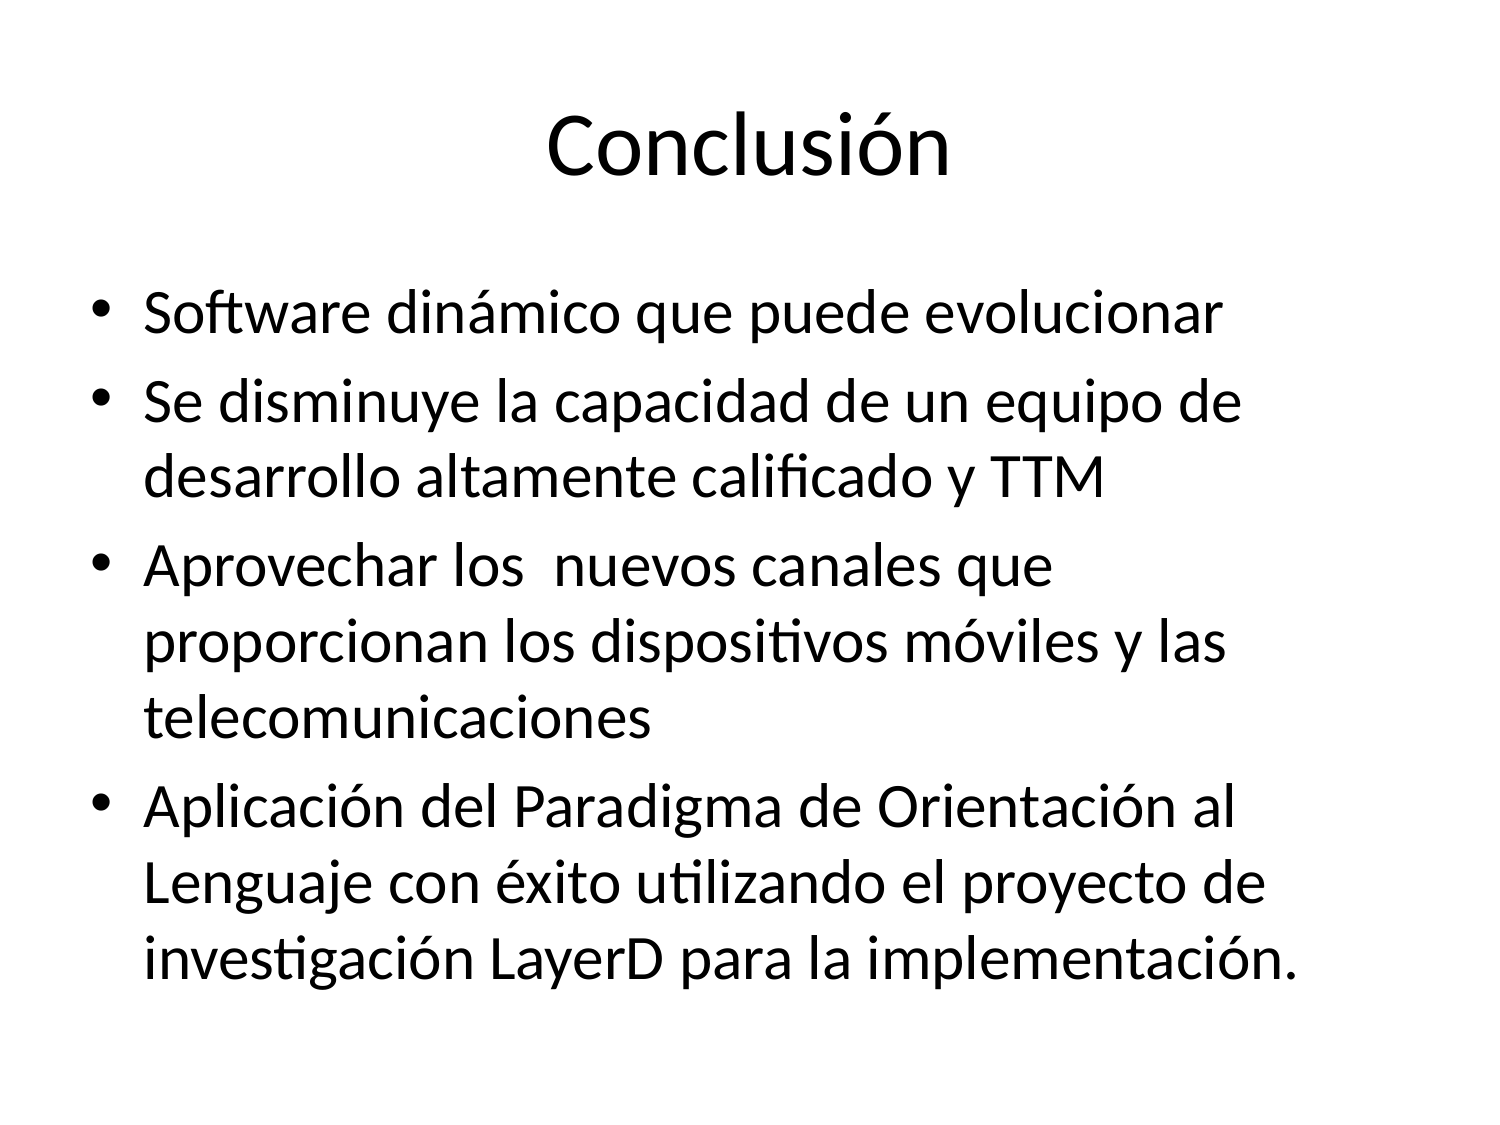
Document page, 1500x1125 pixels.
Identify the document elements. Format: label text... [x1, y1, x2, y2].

title Conclusión [75, 45, 1425, 233]
list Software dinámico que puede evolucionar Se disminuye la capacidad de un equipo de desarrollo altamente calificado y TTM Aprovechar los nuevos canales que proporcionan los dispositivos móviles y las telecomunicaciones Aplicación del Paradigma de Orientación al Lenguaje con éxito utilizando el proyecto de investigación LayerD para la implementación. [75, 262, 1425, 1005]
